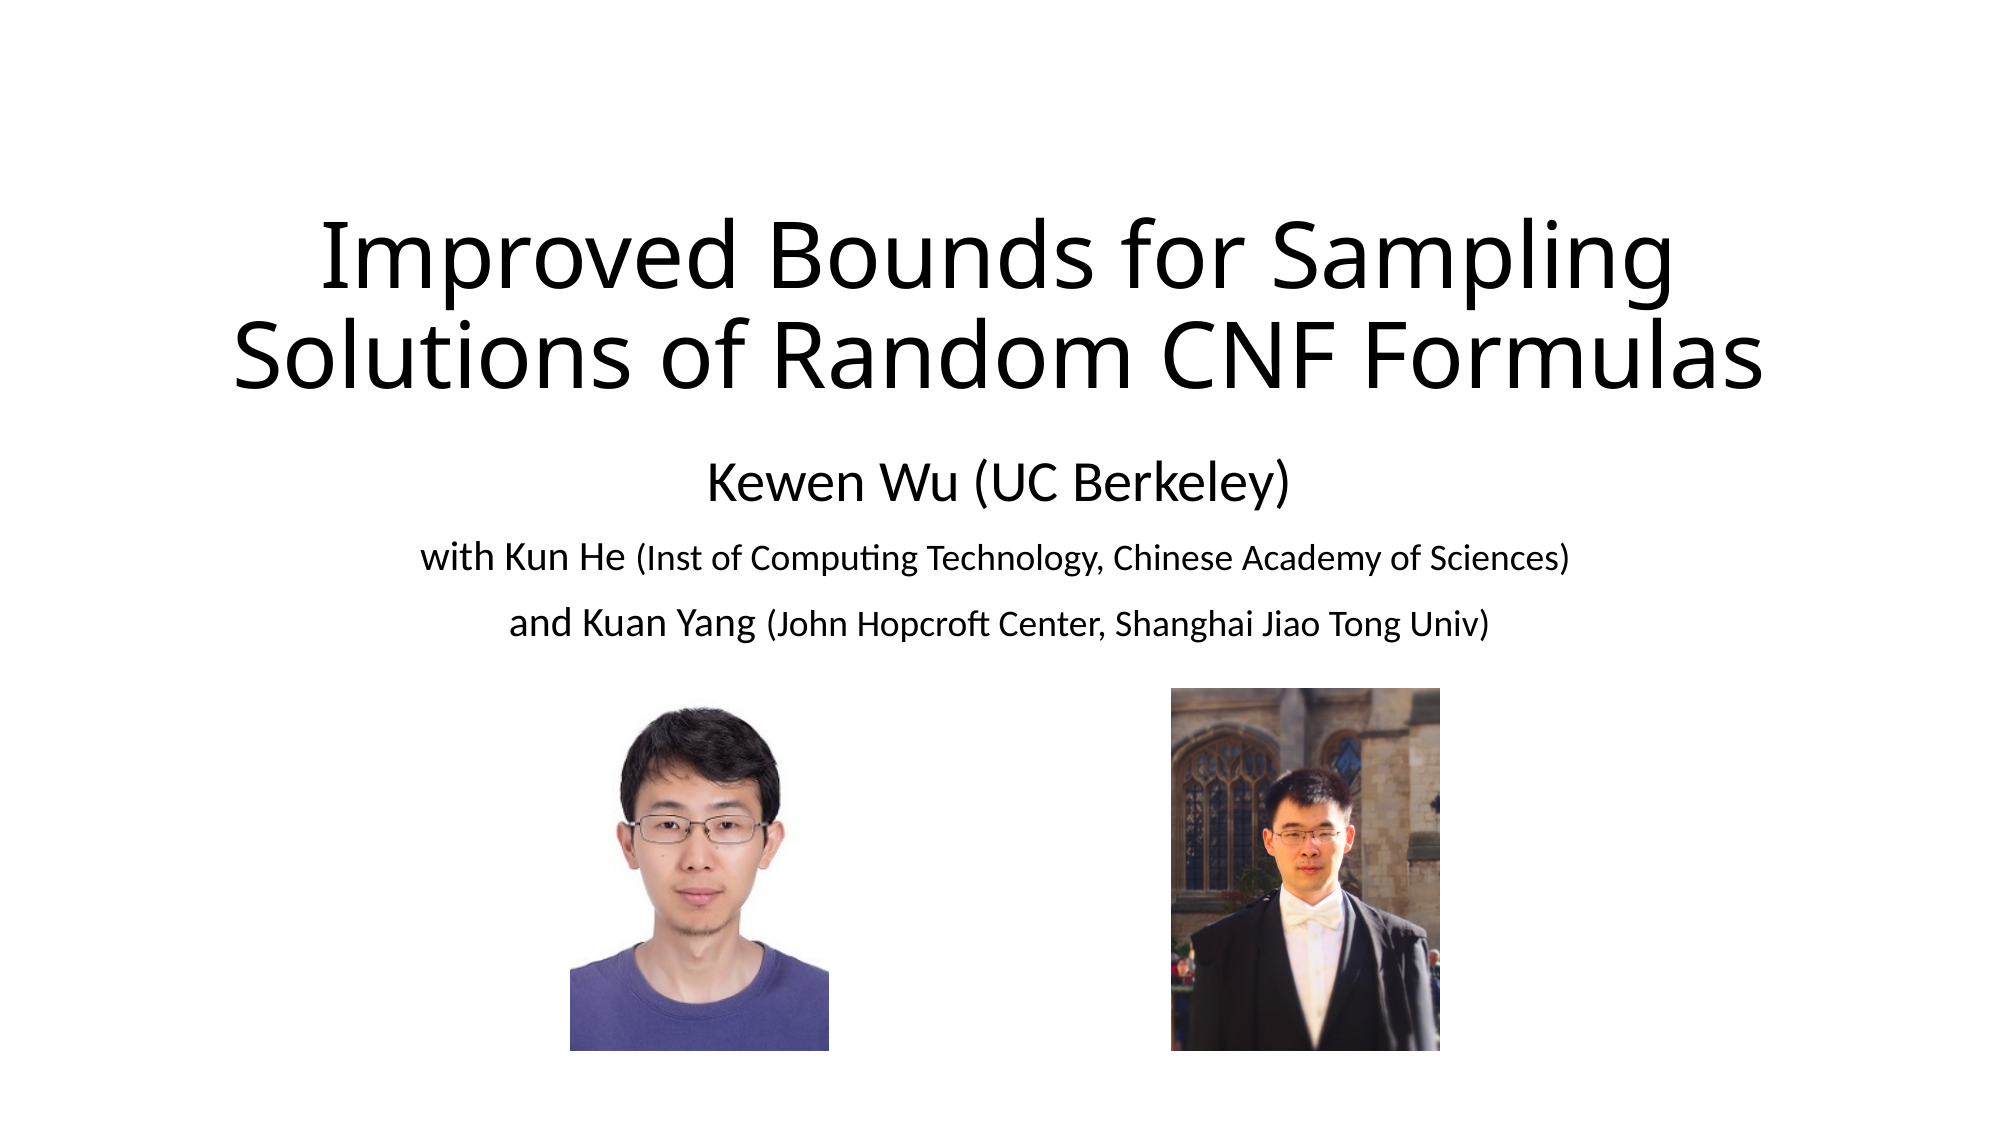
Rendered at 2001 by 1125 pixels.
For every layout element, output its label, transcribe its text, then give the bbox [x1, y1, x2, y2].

picture [1171, 688, 1440, 1051]
picture [570, 688, 829, 1051]
title Improved Bounds for Sampling Solutions of Random CNF Formulas [180, 134, 1820, 416]
subtitle Kewen Wu (UC Berkeley) with Kun He (Inst of Computing Technology, Chinese Academy of Sciences) and Kuan Yang (John Hopcroft Center, Shanghai Jiao Tong Univ) [249, 443, 1750, 716]
